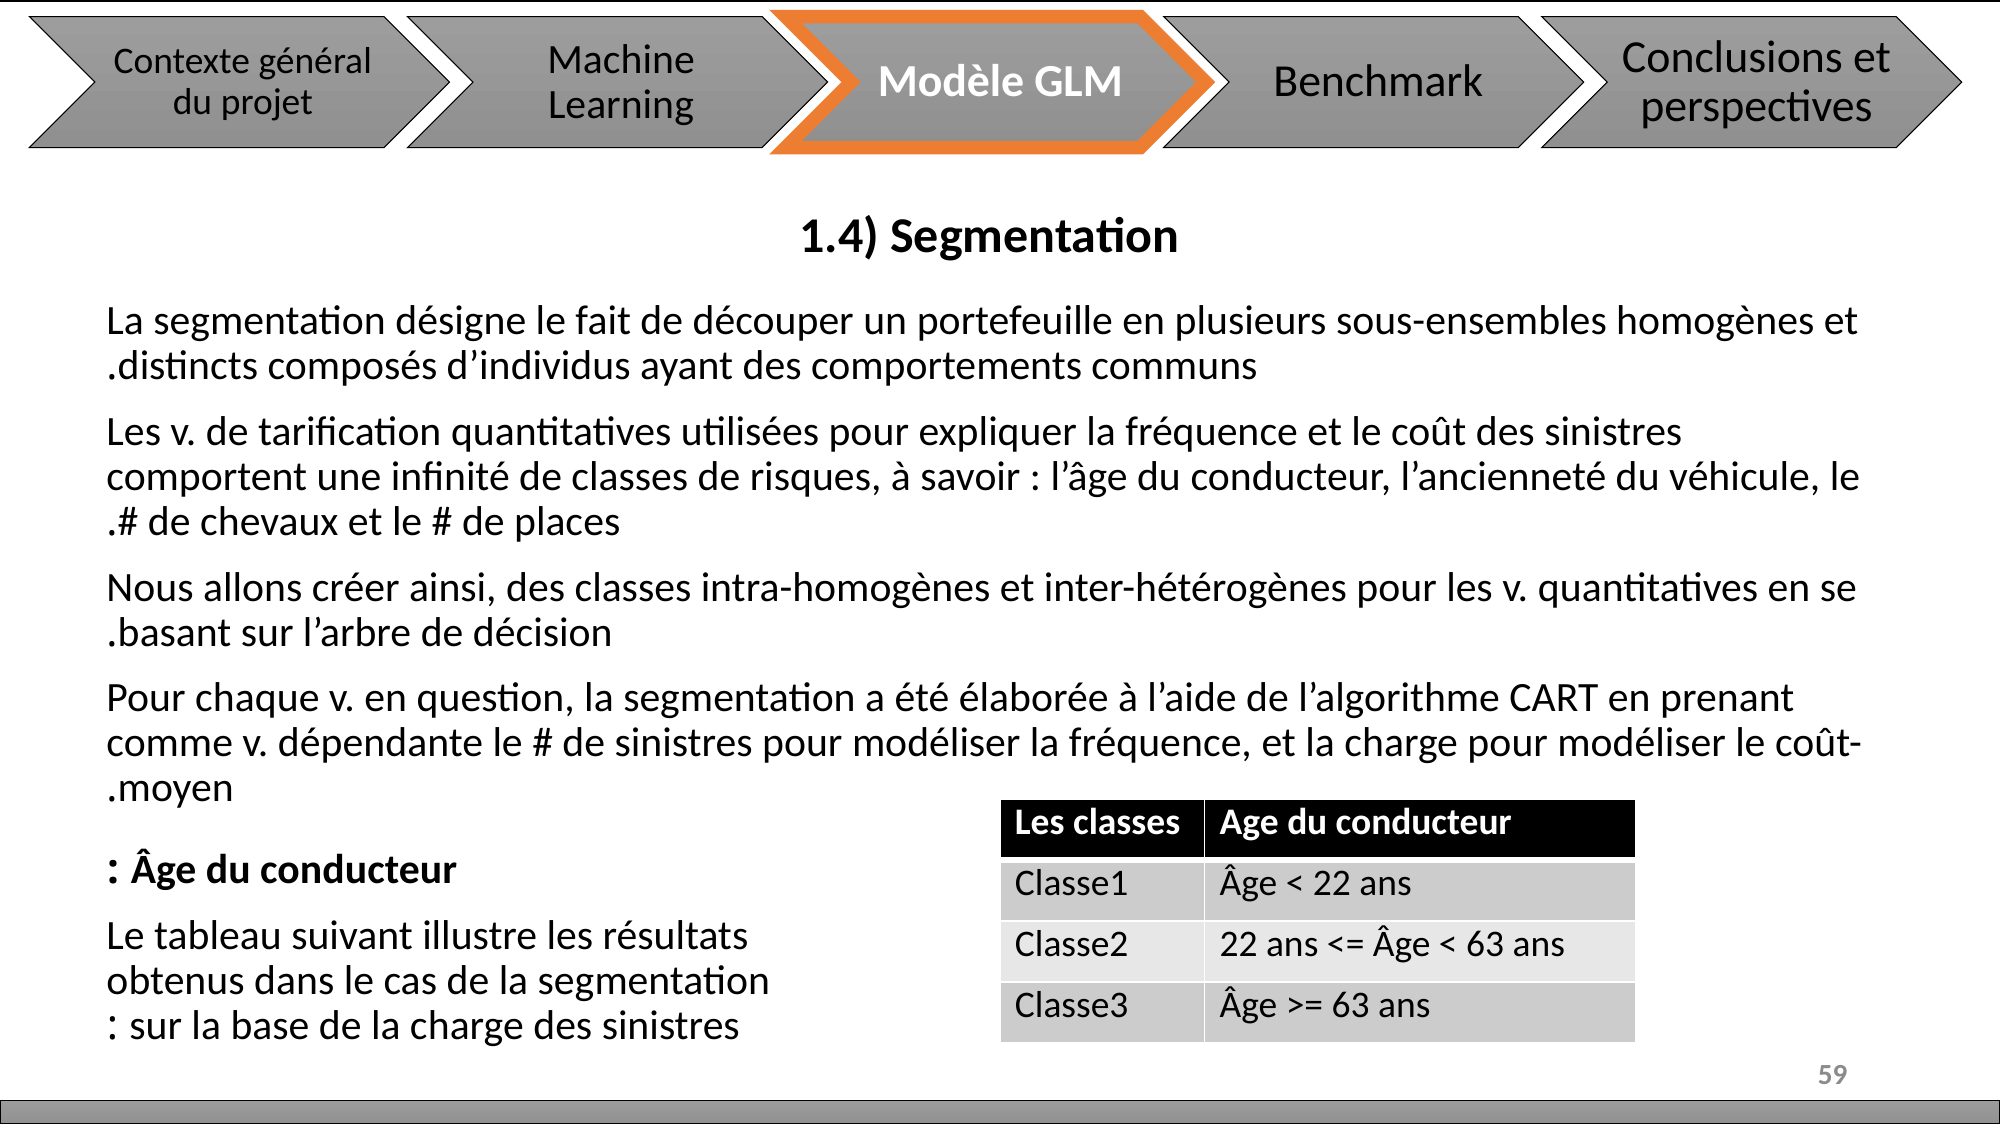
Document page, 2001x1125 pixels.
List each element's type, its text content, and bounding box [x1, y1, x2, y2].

table_cell Classe3 [1001, 983, 1204, 1042]
table_cell Âge < 22 ans [1205, 863, 1635, 920]
table_cell 22 ans <= Âge < 63 ans [1205, 922, 1635, 981]
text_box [28, 16, 1963, 148]
text_box Âge du conducteur : Le tableau suivant illustre les résultats obtenus dans le cas de la segmentation sur la base de la charge des sinistres : [91, 839, 813, 1066]
table_header Les classes [1001, 800, 1204, 857]
table_cell Âge >= 63 ans [1205, 983, 1635, 1042]
table_cell Classe1 [1001, 863, 1204, 920]
text_box 1.4) Segmentation [784, 194, 1206, 270]
table_header Age du conducteur [1205, 800, 1635, 857]
text_box [0, 1100, 2000, 1124]
table_cell Classe2 [1001, 922, 1204, 981]
slide_number 59 [1412, 1042, 1863, 1103]
text_box La segmentation désigne le fait de découper un portefeuille en plusieurs sous-ensembles homogènes et distincts composés d’individus ayant des comportements communs. Les v. de tarification quantitatives utilisées pour expliquer la fréquence et le coût des sinistres comportent une infinité de classes de risques, à savoir : l’âge du conducteur, l’ancienneté du véhicule, le # de chevaux et le # de places. Nous allons créer ainsi, des classes intra-homogènes et inter-hétérogènes pour les v. quantitatives en se basant sur l’arbre de décision. Pour chaque v. en question, la segmentation a été élaborée à l’aide de l’algorithme CART en prenant comme v. dépendante le # de sinistres pour modéliser la fréquence, et la charge pour modéliser le coût- moyen. [91, 290, 1895, 830]
